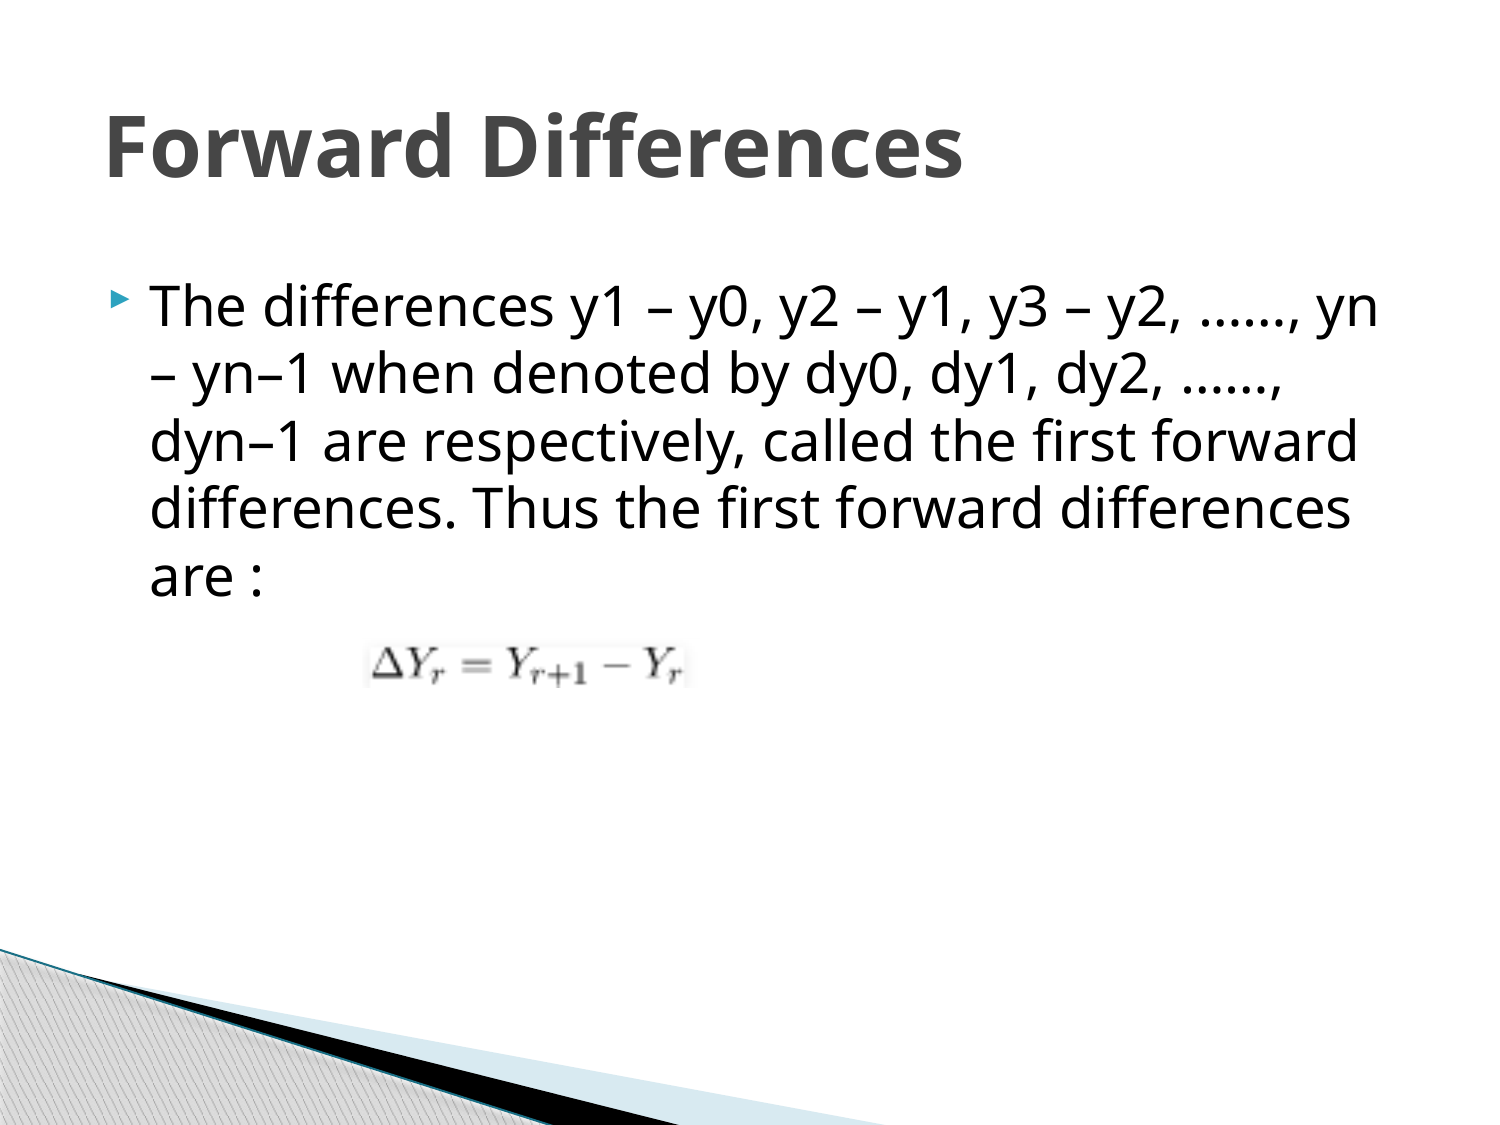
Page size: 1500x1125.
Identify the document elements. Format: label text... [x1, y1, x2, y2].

picture [362, 637, 701, 688]
title Forward Differences [87, 50, 1438, 238]
list The differences y1 – y0, y2 – y1, y3 – y2, ……, yn – yn–1 when denoted by dy0, dy1, dy2, ……, dyn–1 are respectively, called the first forward differences. Thus the first forward differences are : [75, 262, 1425, 688]
